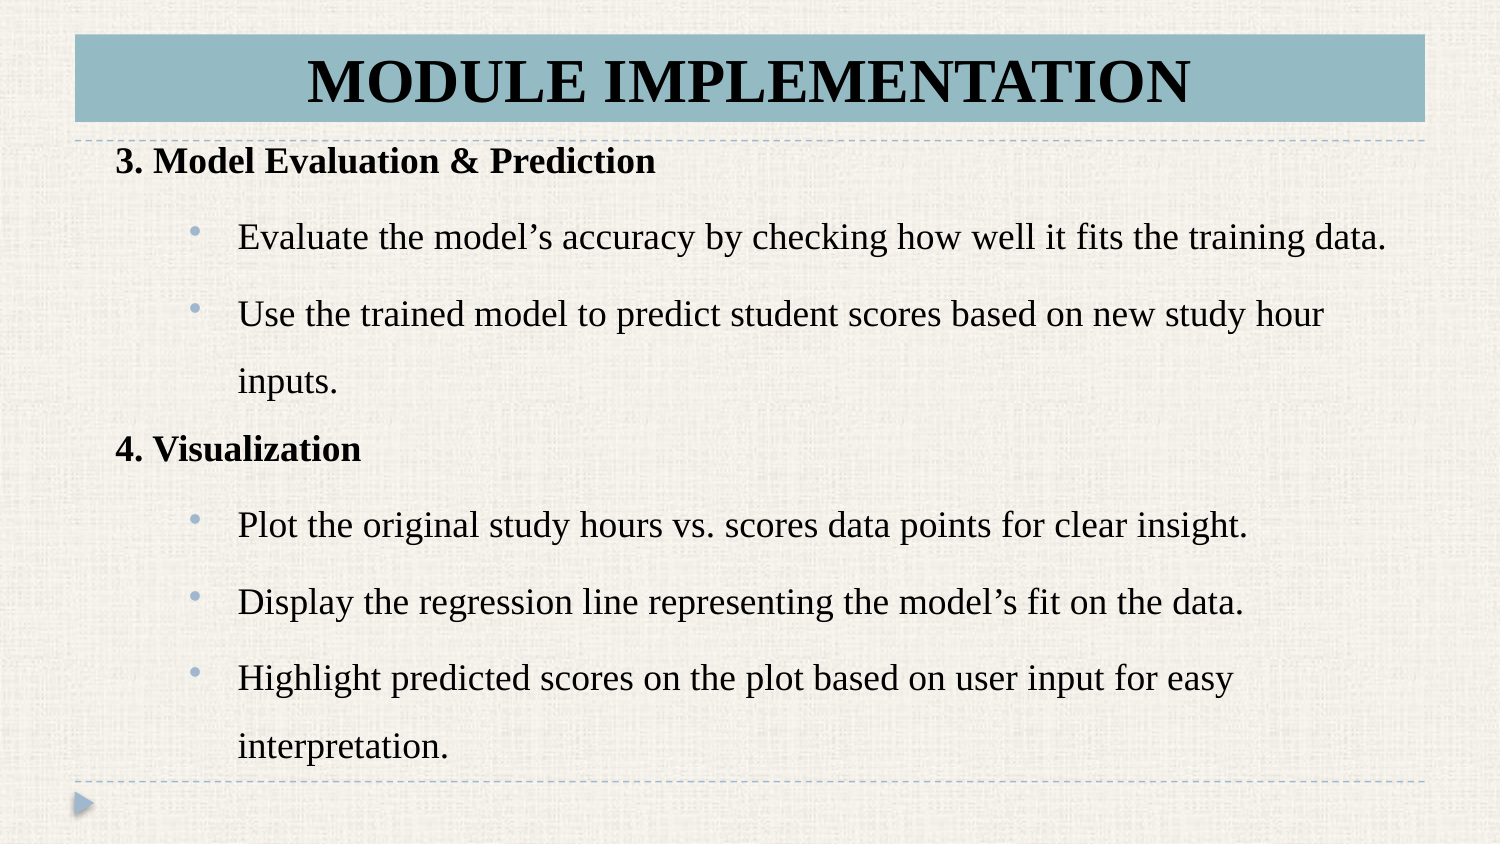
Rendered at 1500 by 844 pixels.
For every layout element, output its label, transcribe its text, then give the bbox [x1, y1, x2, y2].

title MODULE IMPLEMENTATION [75, 34, 1425, 122]
list 3. Model Evaluation & Prediction Evaluate the model’s accuracy by checking how well it fits the training data. Use the trained model to predict student scores based on new study hour inputs. 4. Visualization Plot the original study hours vs. scores data points for clear insight. Display the regression line representing the model’s fit on the data. Highlight predicted scores on the plot based on user input for easy interpretation. [100, 105, 1425, 841]
